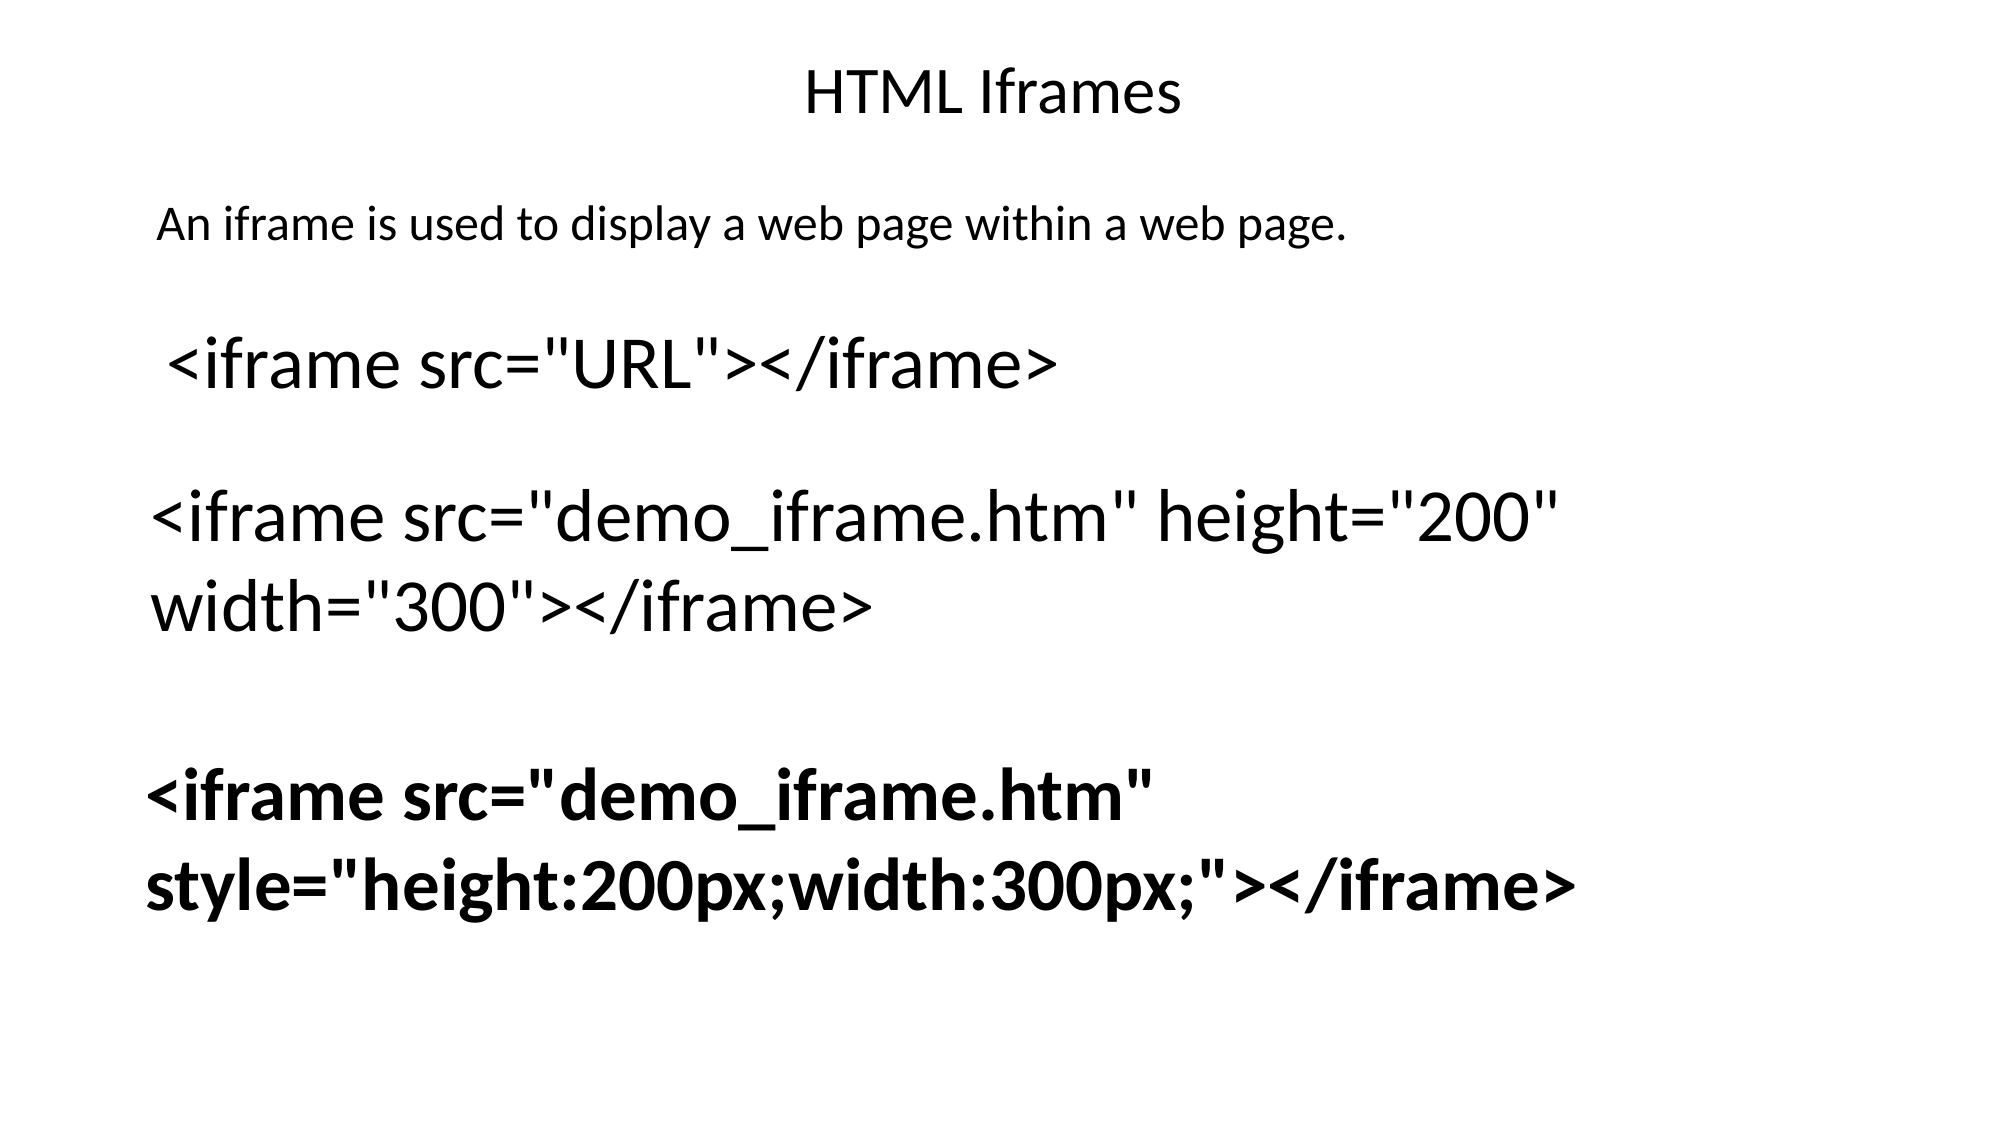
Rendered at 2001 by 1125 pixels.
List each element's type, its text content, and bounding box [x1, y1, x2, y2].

text_box An iframe is used to display a web page within a web page. [141, 182, 1364, 258]
text_box <iframe src="URL"></iframe> [151, 305, 1076, 411]
text_box HTML Iframes [790, 39, 1198, 135]
text_box <iframe src="demo_iframe.htm" height="200" width="300"></iframe> [135, 459, 1910, 655]
text_box <iframe src="demo_iframe.htm" style="height:200px;width:300px;"></iframe> [130, 737, 1858, 933]
